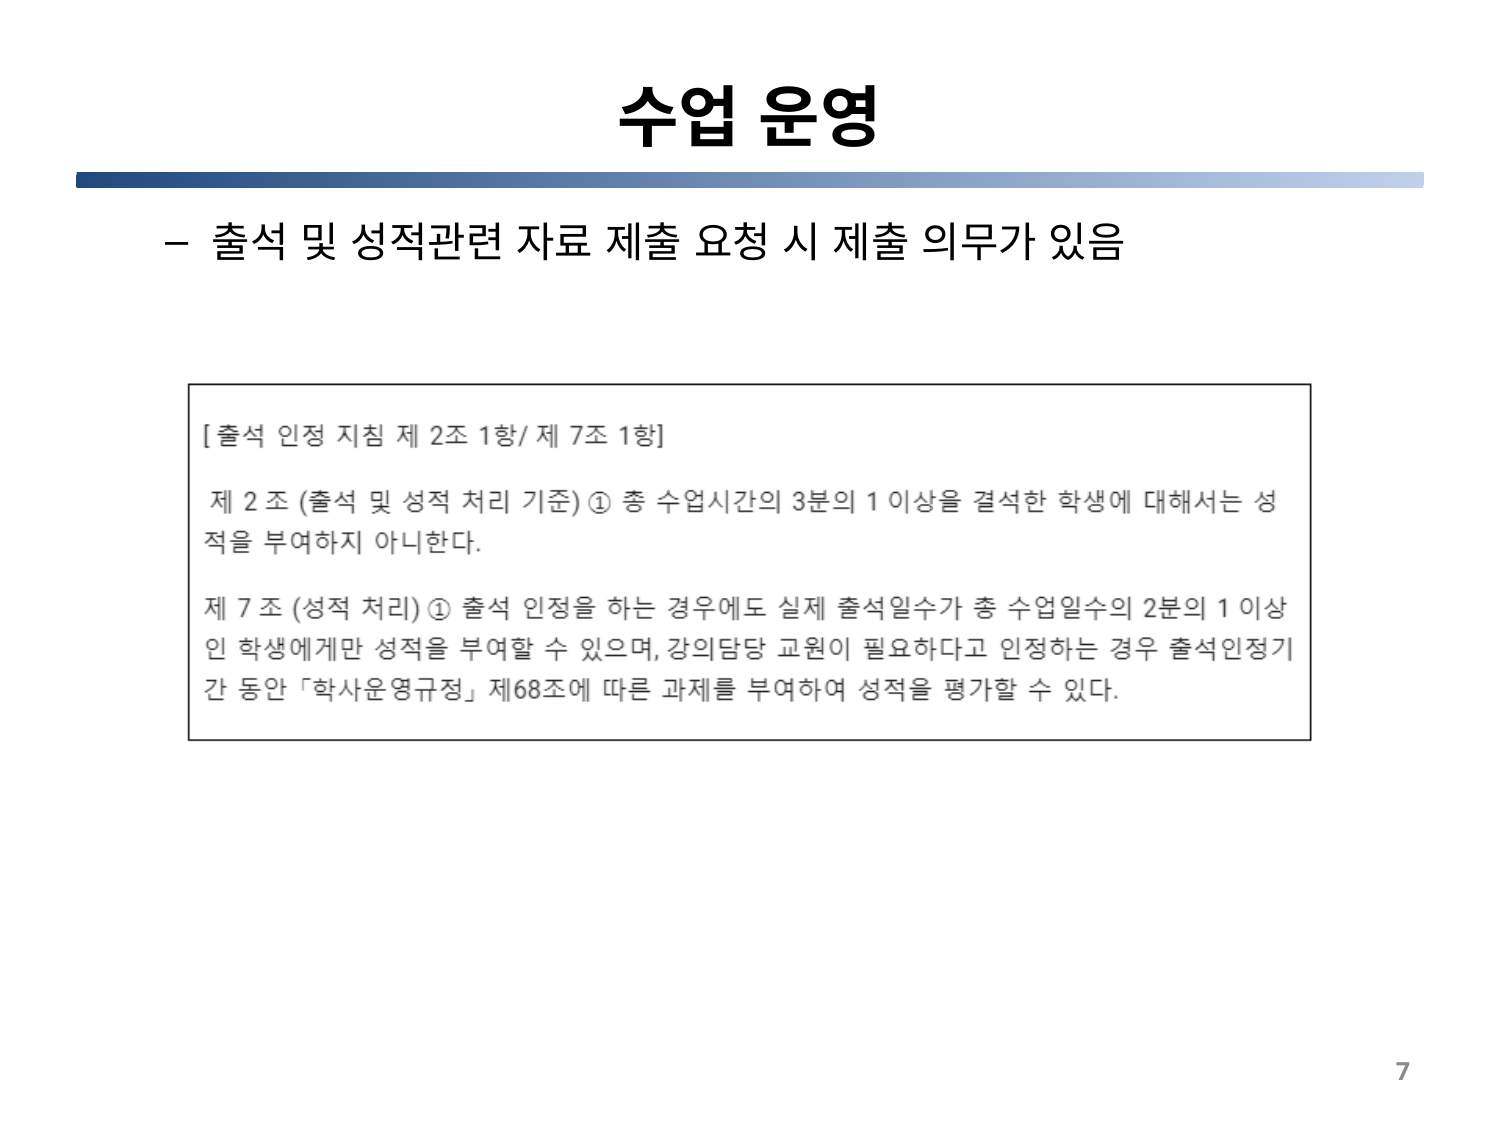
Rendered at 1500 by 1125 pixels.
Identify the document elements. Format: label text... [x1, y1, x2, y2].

title 수업 운영 [75, 45, 1425, 185]
picture [182, 376, 1318, 749]
list 출석 및 성적관련 자료 제출 요청 시 제출 의무가 있음 [75, 208, 1425, 1005]
slide_number 7 [1074, 1042, 1425, 1103]
